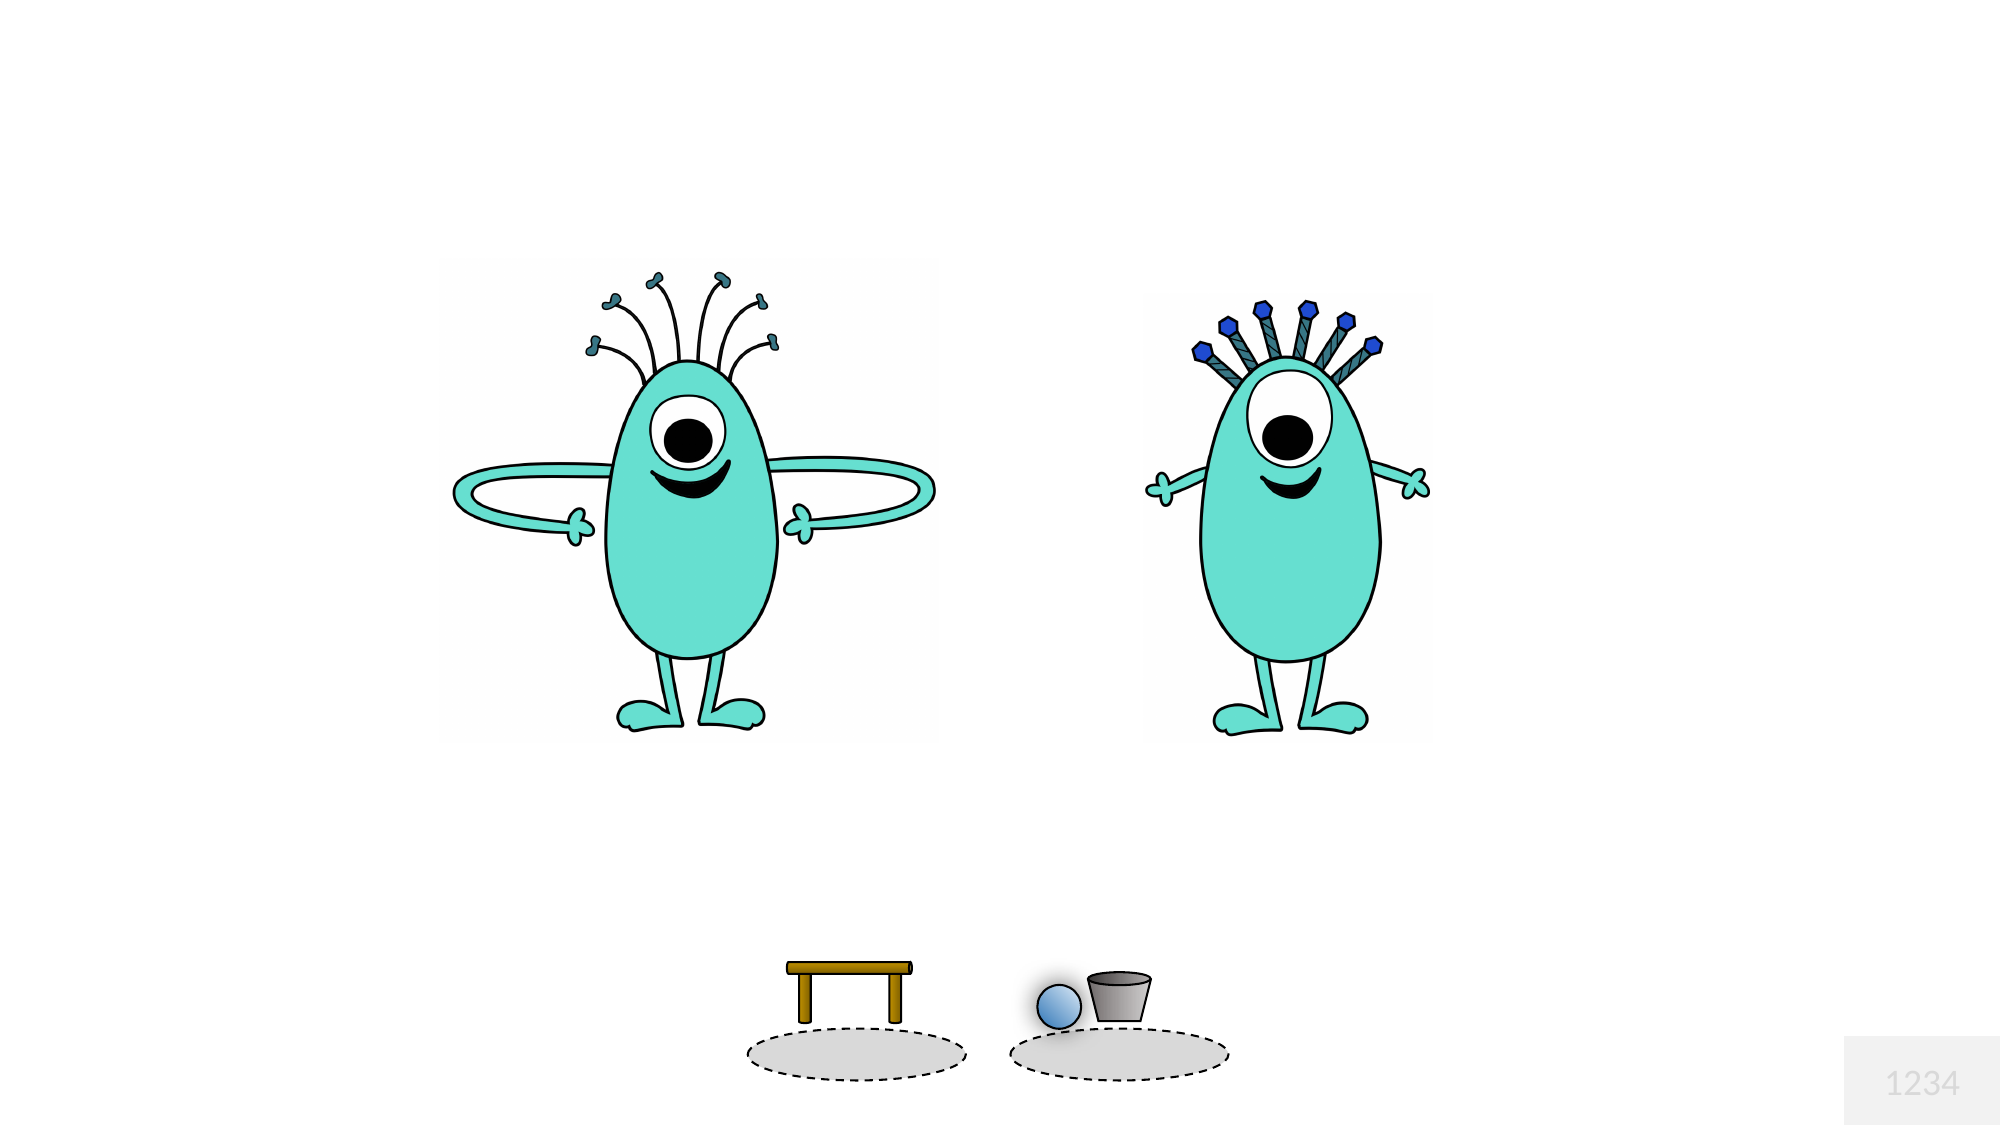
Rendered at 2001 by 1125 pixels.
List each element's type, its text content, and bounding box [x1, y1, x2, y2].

text_box [1009, 1027, 1230, 1082]
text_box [786, 962, 912, 1024]
text_box 1234 [1843, 1035, 2000, 1125]
picture [1143, 293, 1433, 743]
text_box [1087, 972, 1151, 1022]
text_box [746, 1027, 967, 1082]
text_box [1036, 983, 1083, 1030]
picture [439, 258, 939, 743]
